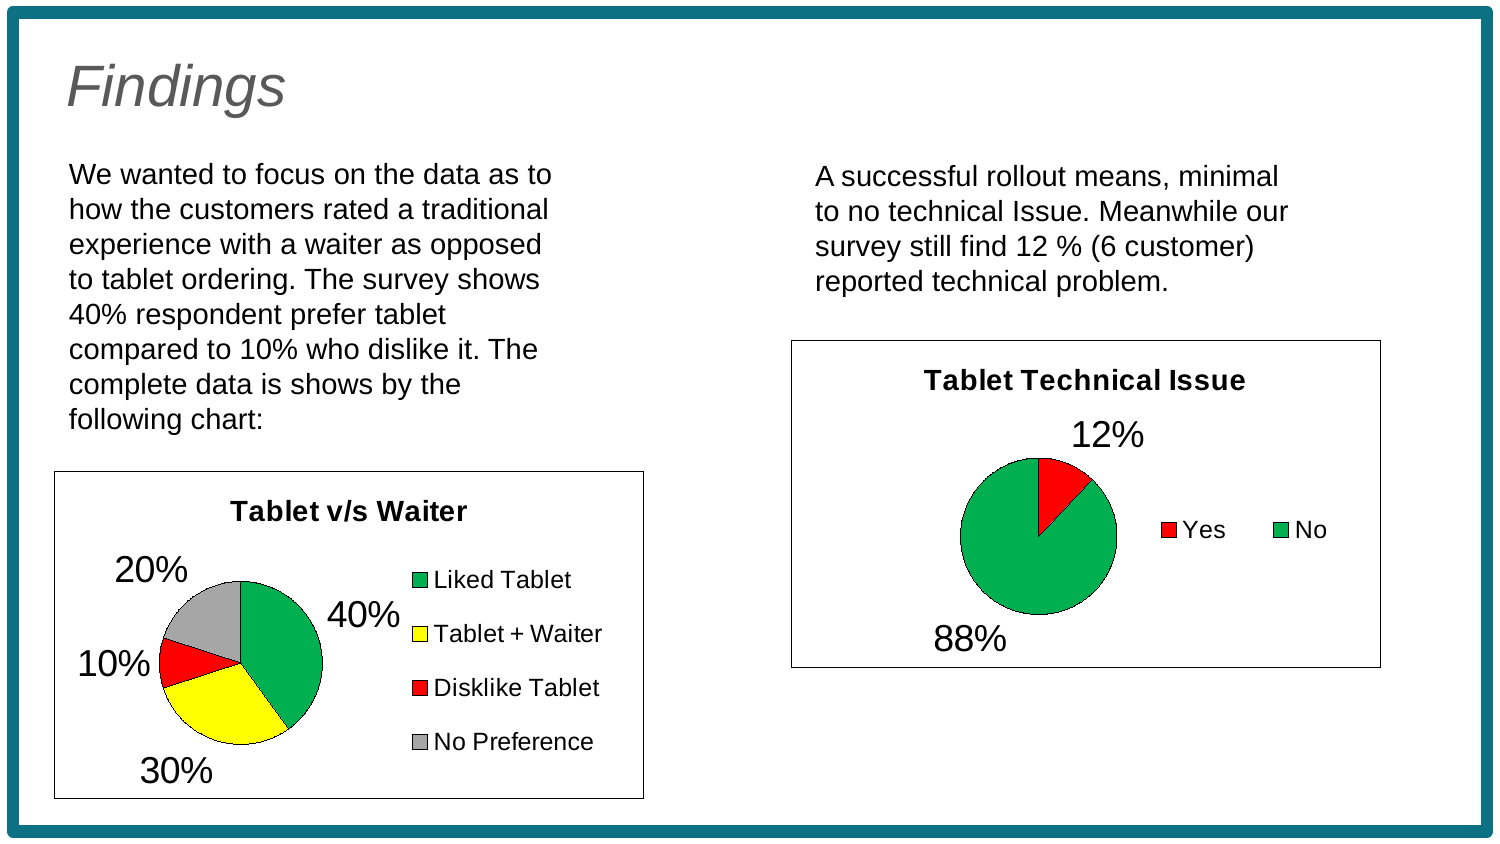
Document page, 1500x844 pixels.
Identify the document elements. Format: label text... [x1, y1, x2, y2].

chart [53, 471, 644, 799]
subtitle Findings [51, 33, 1449, 164]
chart [790, 339, 1381, 668]
text_box A successful rollout means, minimal to no technical Issue. Meanwhile our survey still find 12 % (6 customer) reported technical problem. [800, 149, 1323, 305]
text_box We wanted to focus on the data as to how the customers rated a traditional experience with a waiter as opposed to tablet ordering. The survey shows 40% respondent prefer tablet compared to 10% who dislike it. The complete data is shows by the following chart: [54, 148, 577, 443]
text_box [12, 12, 1488, 832]
